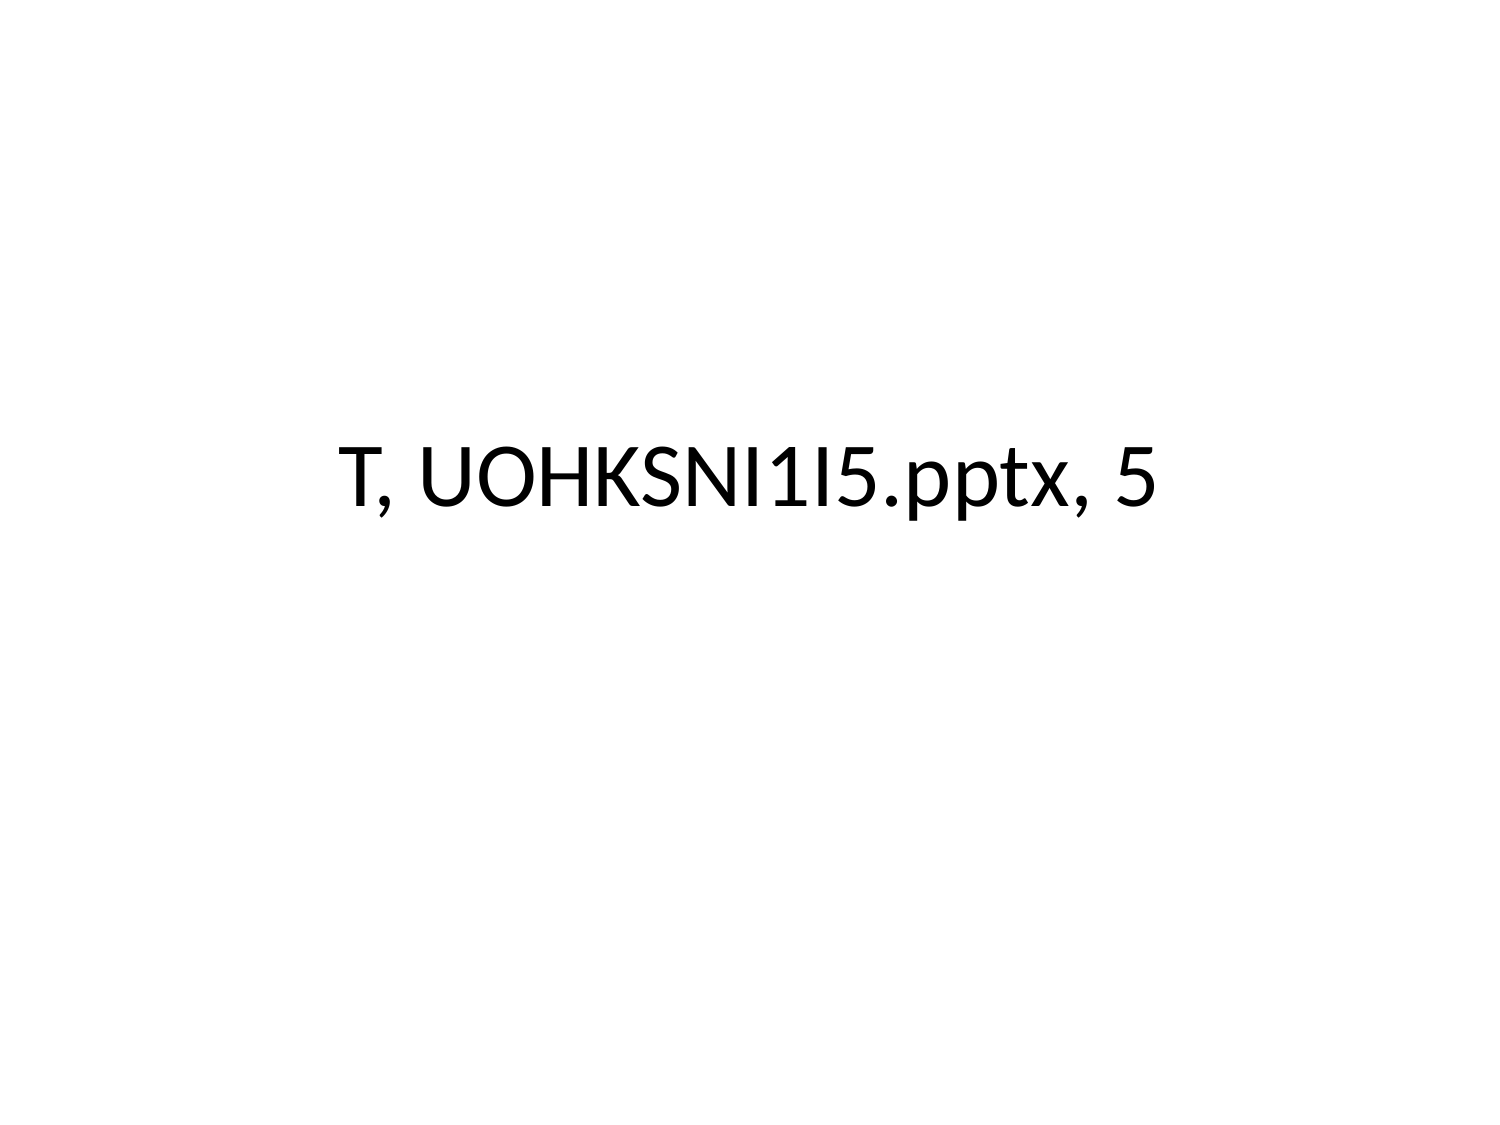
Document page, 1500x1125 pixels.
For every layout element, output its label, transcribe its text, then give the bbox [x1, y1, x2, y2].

title T, UOHKSNI1I5.pptx, 5 [112, 349, 1388, 591]
